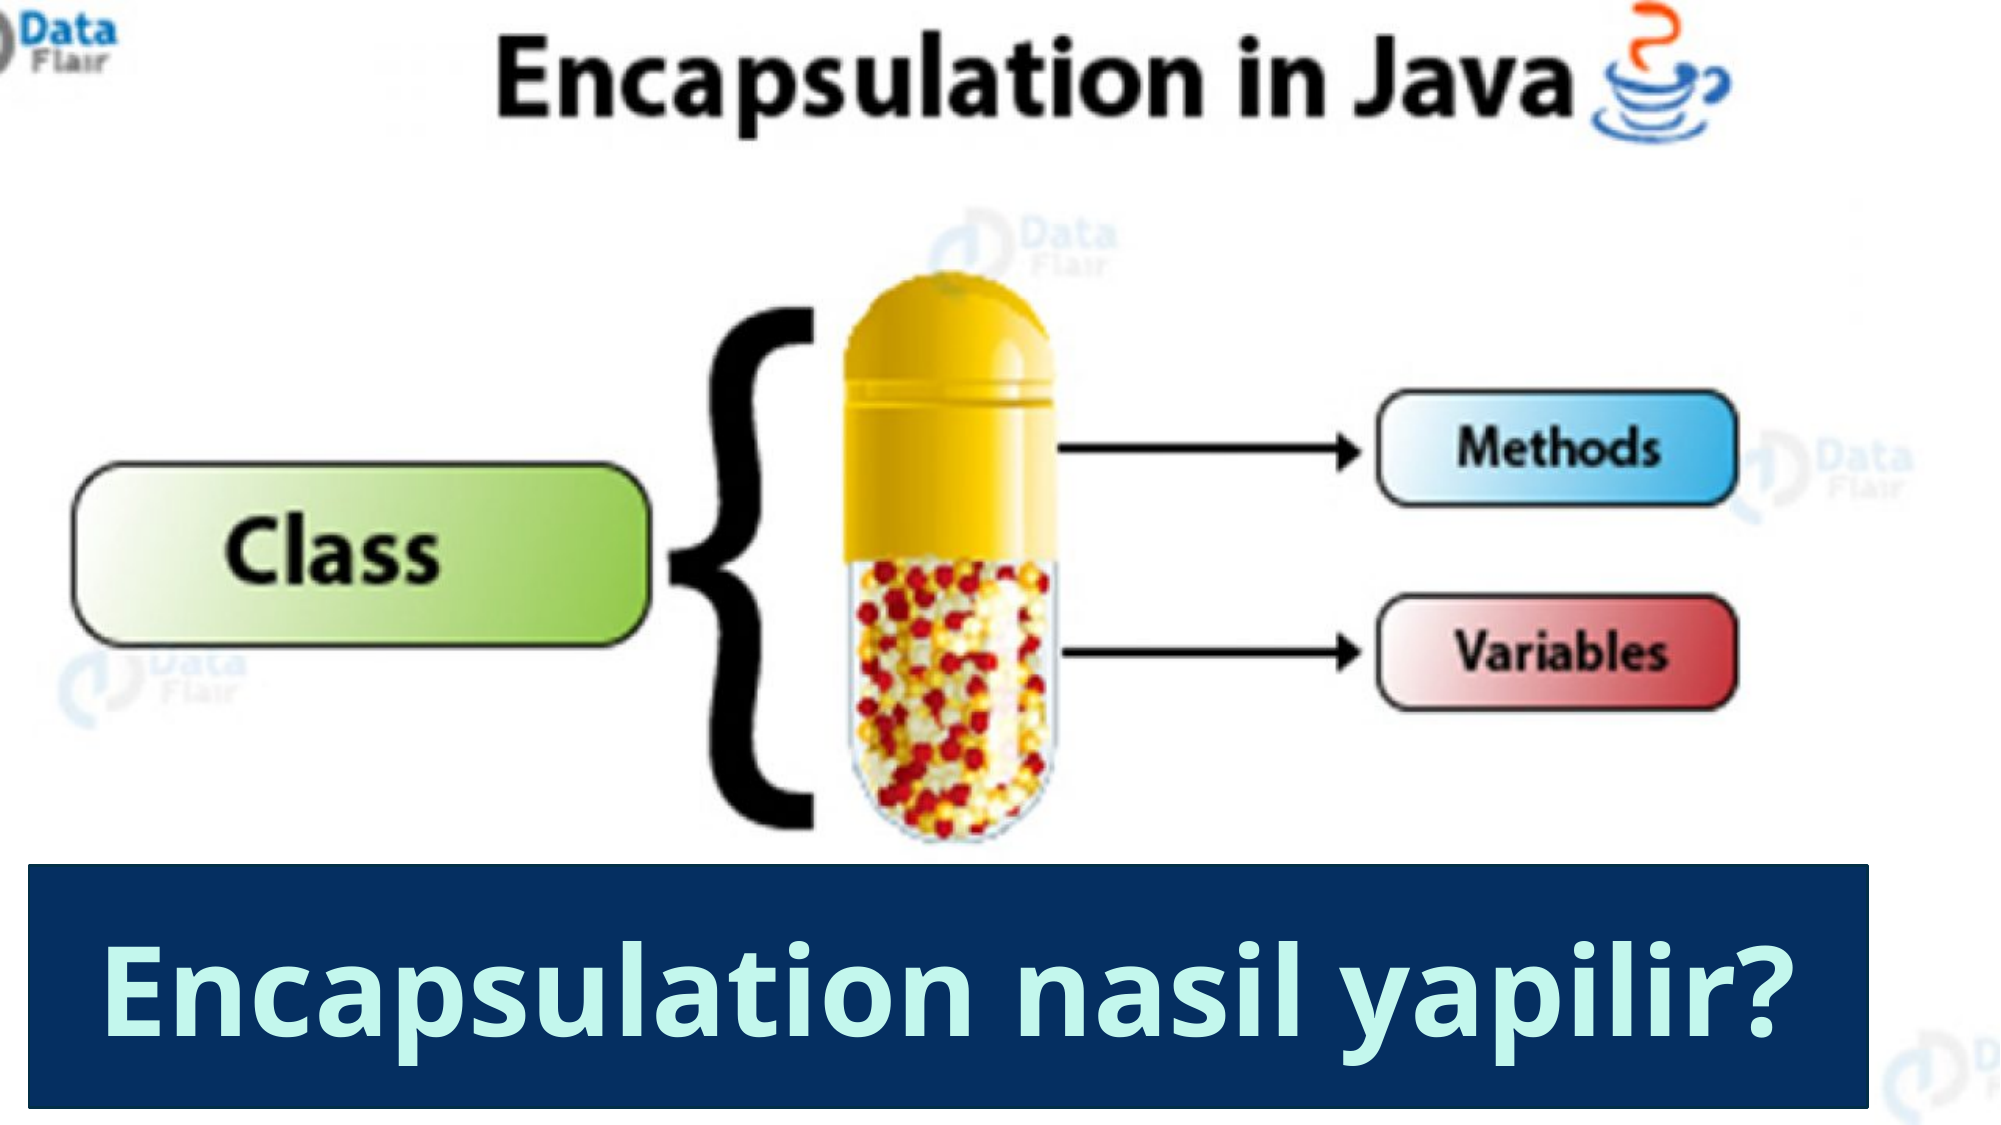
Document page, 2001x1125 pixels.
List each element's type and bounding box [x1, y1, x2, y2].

list [0, 0, 2000, 1125]
